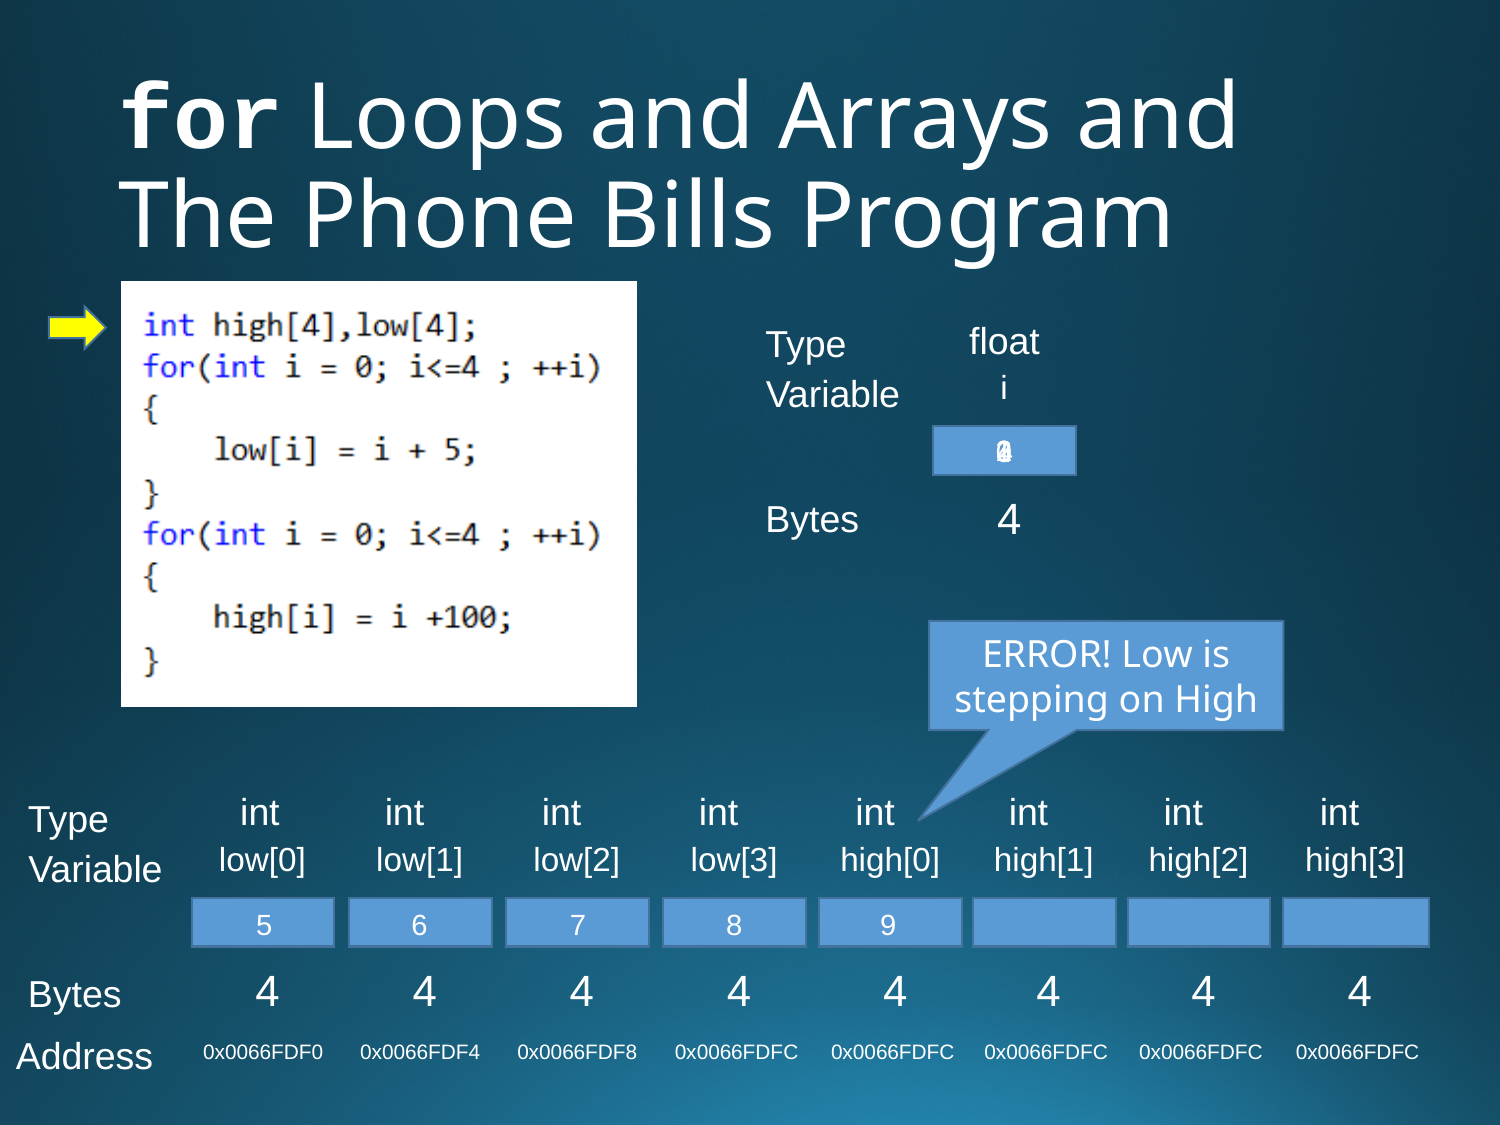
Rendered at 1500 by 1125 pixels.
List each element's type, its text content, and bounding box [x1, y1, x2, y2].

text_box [501, 780, 654, 1072]
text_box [749, 312, 917, 611]
text_box [47, 304, 108, 352]
text_box ERROR! Low is stepping on High [928, 619, 1285, 780]
text_box Address [1, 1024, 168, 1085]
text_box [929, 309, 1077, 600]
picture [0, 0, 1500, 1125]
text_box Variable [13, 837, 178, 898]
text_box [344, 780, 496, 1072]
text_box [815, 780, 968, 1072]
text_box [658, 780, 814, 1072]
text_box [1123, 780, 1278, 1072]
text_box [1278, 780, 1437, 1072]
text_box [968, 780, 1123, 1072]
text_box Type [13, 787, 124, 848]
title for Loops and Arrays and The Phone Bills Program [103, 59, 1397, 278]
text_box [187, 780, 339, 1072]
text_box Bytes [13, 962, 137, 1023]
